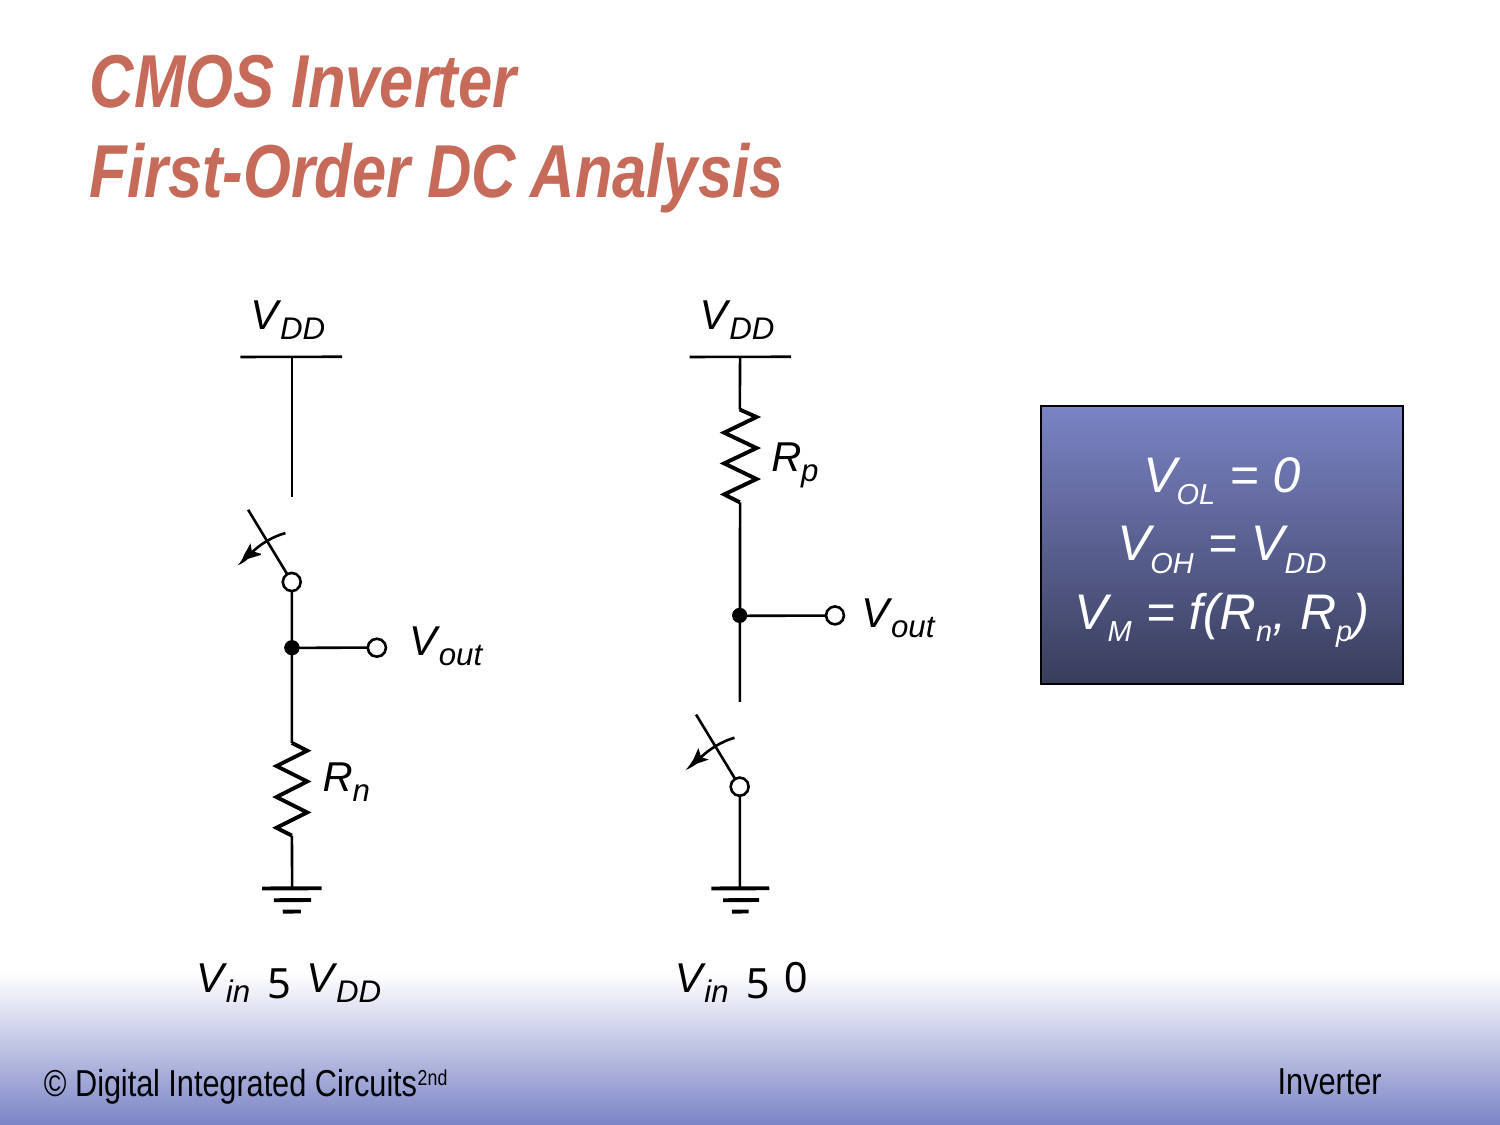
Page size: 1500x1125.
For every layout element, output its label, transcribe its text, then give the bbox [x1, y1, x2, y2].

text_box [196, 287, 935, 1009]
text_box VOL = 0 VOH = VDD VM = f(Rn, Rp) [1040, 405, 1403, 685]
title CMOS Inverter First-Order DC Analysis [75, 82, 1500, 220]
